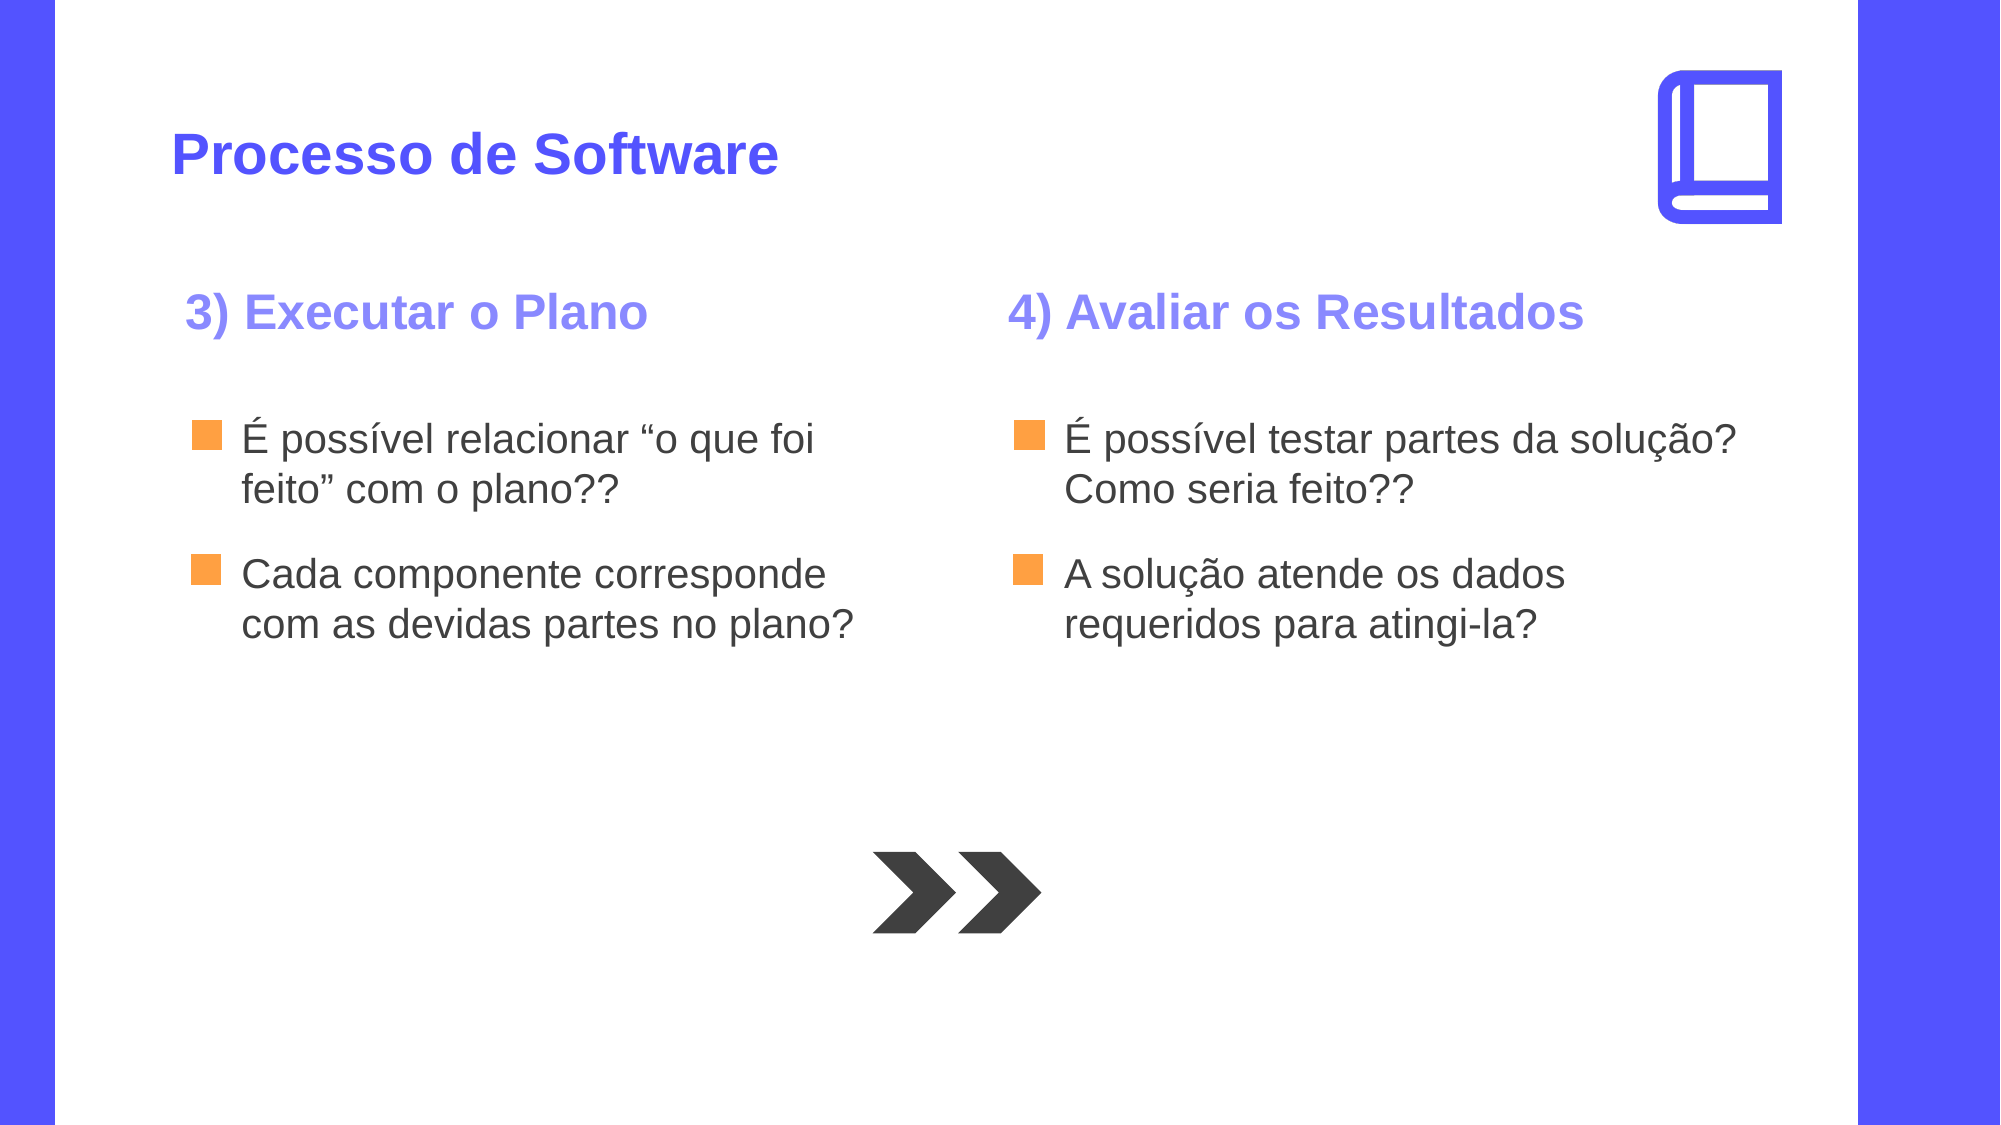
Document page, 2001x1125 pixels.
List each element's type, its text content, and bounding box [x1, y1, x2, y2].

text_box [958, 851, 1042, 934]
text_box [1858, 0, 2000, 1125]
text_box [1013, 554, 1043, 585]
text_box É possível testar partes da solução? Como seria feito?? A solução atende os dados requeridos para atingi-la? [1049, 404, 1771, 654]
text_box Processo de Software [156, 117, 984, 202]
picture [1655, 69, 1783, 225]
text_box 4) Avaliar os Resultados [993, 272, 1771, 347]
text_box É possível relacionar “o que foi feito” com o plano?? Cada componente corresponde com as devidas partes no plano? [226, 404, 985, 654]
text_box 3) Executar o Plano [171, 272, 948, 347]
text_box [192, 420, 222, 450]
text_box [191, 554, 221, 585]
text_box [872, 851, 957, 934]
text_box [0, 0, 55, 1125]
text_box [1014, 420, 1045, 450]
